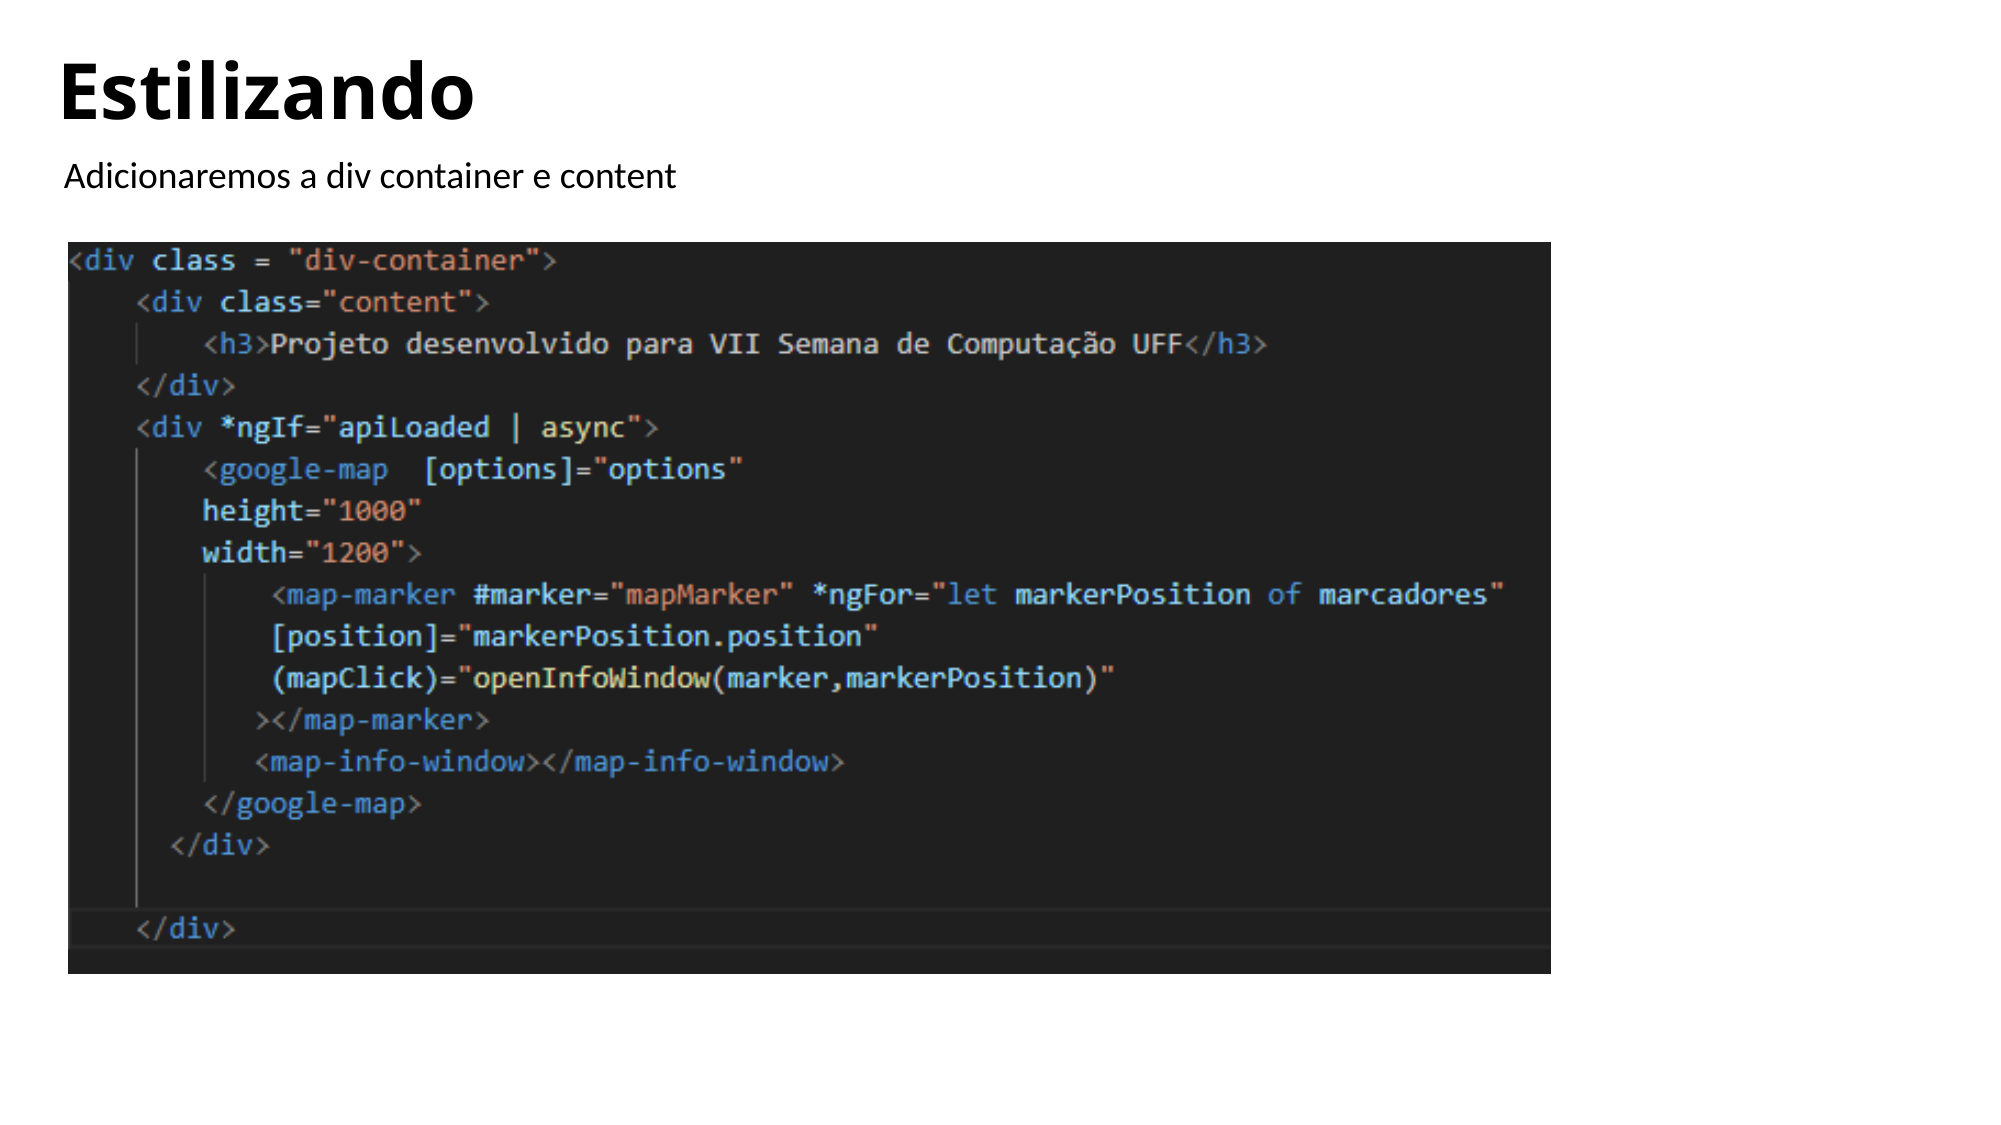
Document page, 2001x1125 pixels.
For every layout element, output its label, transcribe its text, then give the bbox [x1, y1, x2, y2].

title Estilizando [0, 44, 848, 144]
picture [67, 242, 1551, 975]
text_box Adicionaremos a div container e content [49, 143, 693, 384]
